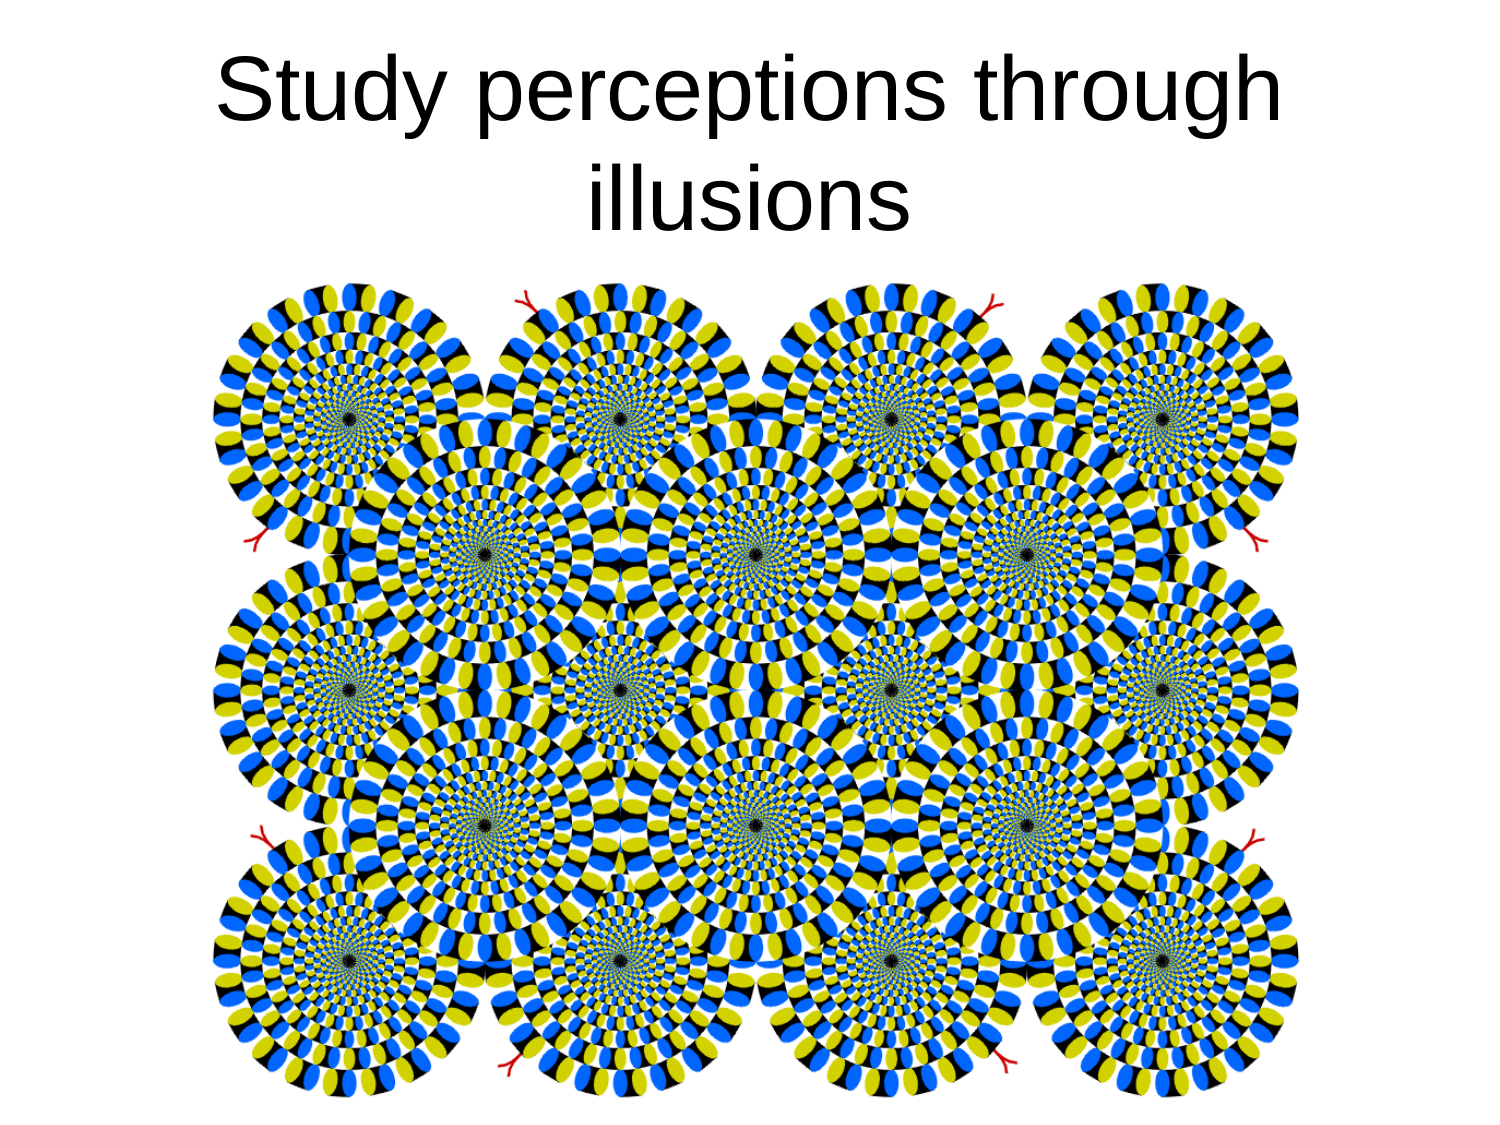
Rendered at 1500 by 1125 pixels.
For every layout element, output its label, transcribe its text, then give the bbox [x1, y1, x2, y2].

title Study perceptions through illusions [75, 45, 1425, 233]
picture [191, 266, 1309, 1105]
